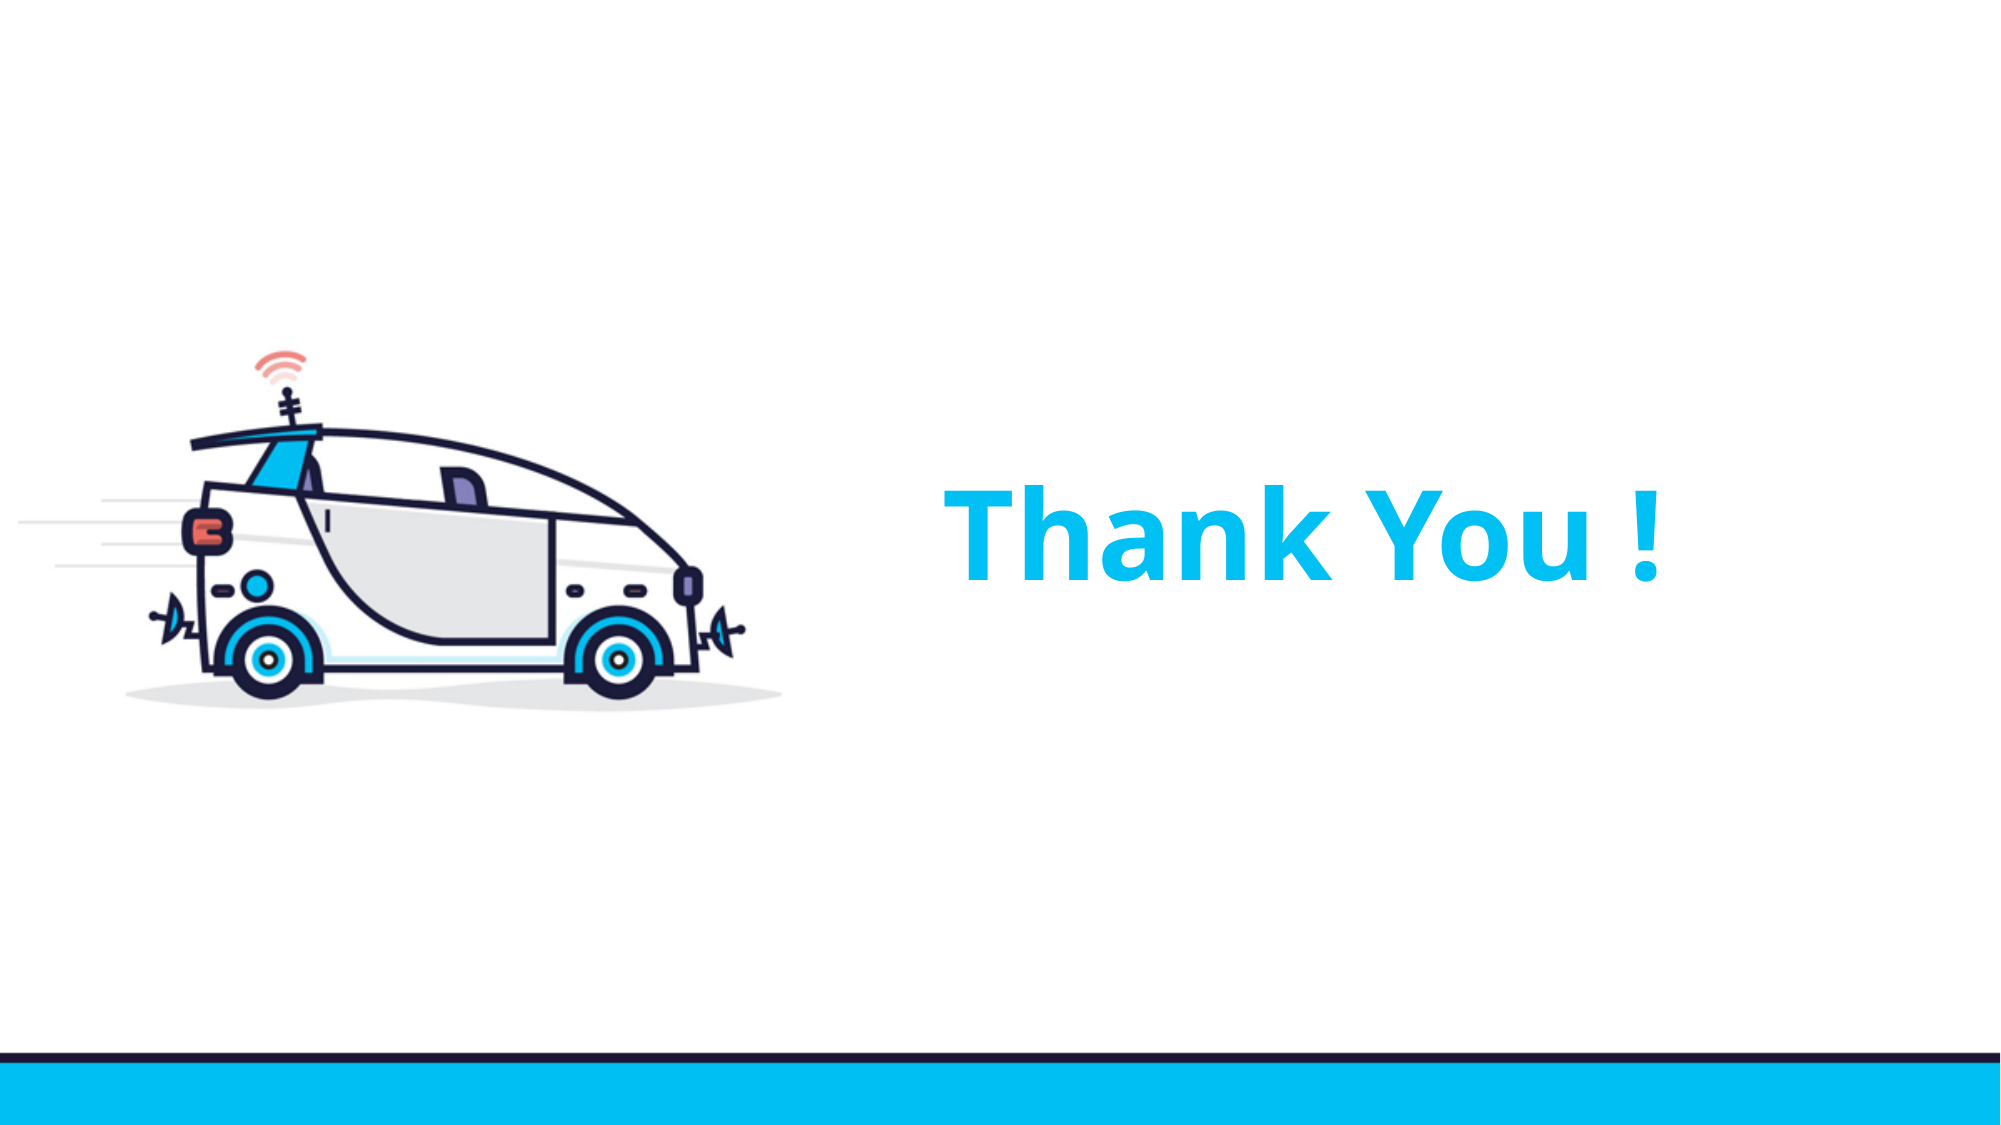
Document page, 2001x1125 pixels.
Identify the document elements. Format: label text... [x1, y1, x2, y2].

title Thank You ! [701, 223, 1907, 615]
picture [0, 0, 2001, 1062]
